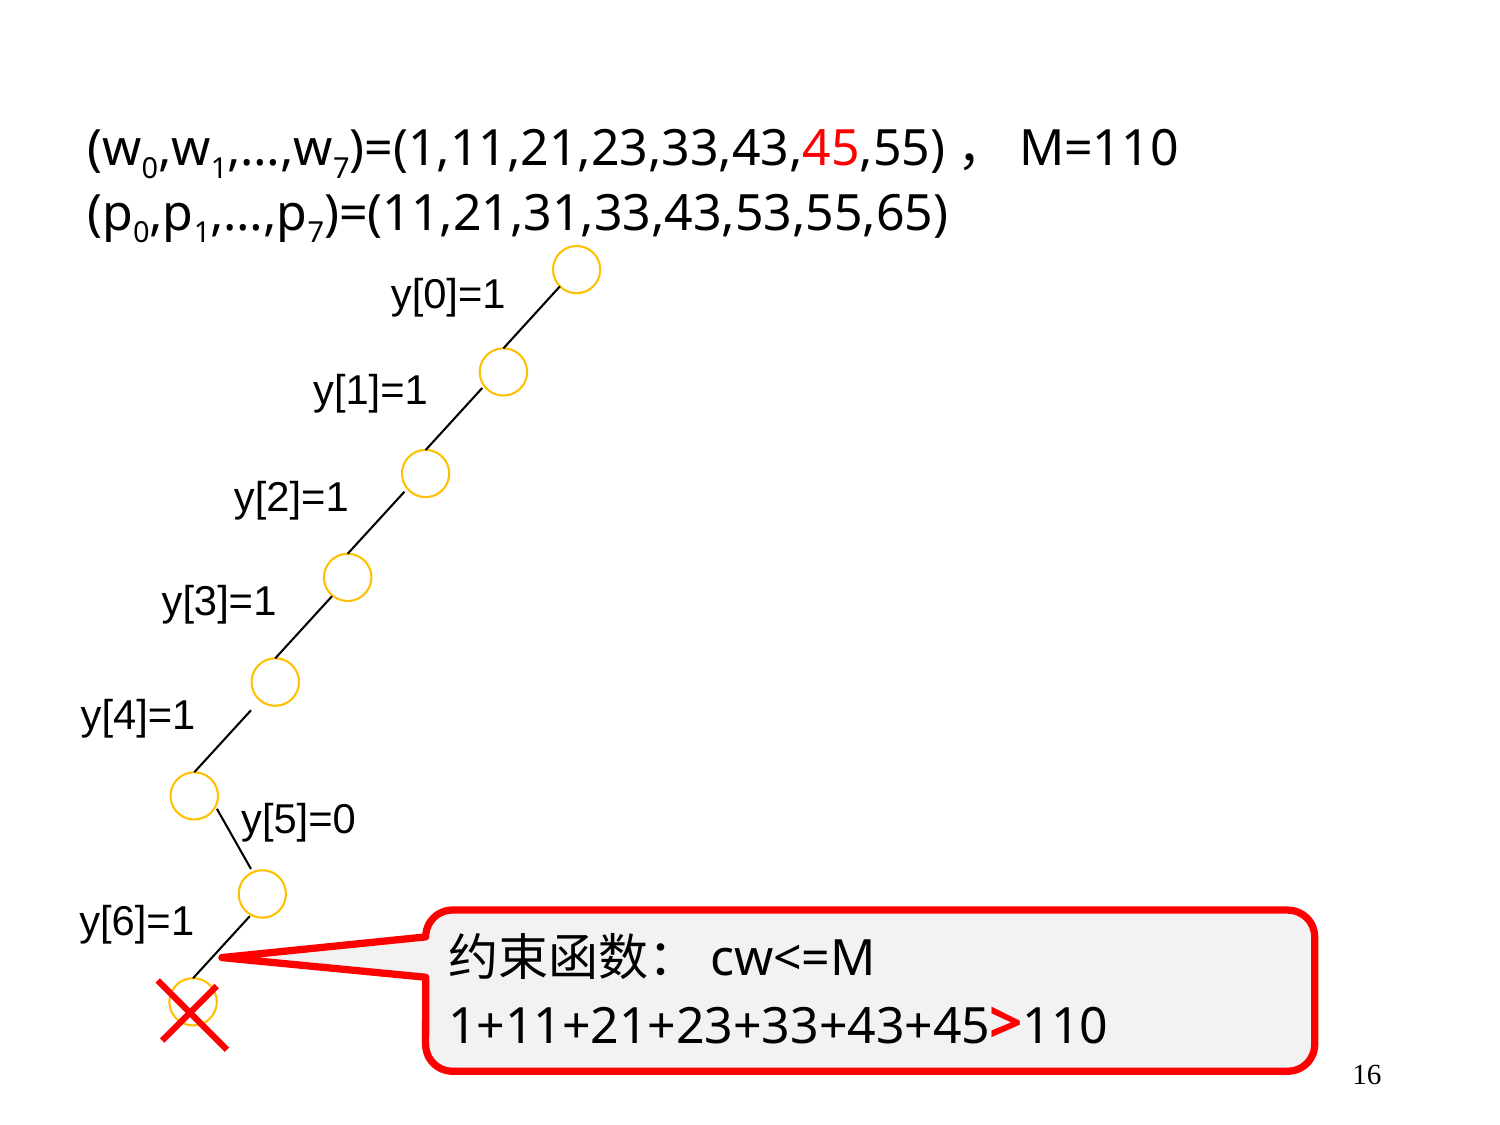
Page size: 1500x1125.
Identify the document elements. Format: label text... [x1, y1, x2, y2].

text_box [552, 244, 602, 295]
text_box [216, 808, 251, 870]
text_box y[1]=1 [298, 365, 457, 426]
text_box y[5]=0 [251, 794, 385, 855]
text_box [64, 896, 250, 1026]
text_box 约束函数：cw<=M 1+11+21+23+33+43+45>110 [250, 910, 1315, 1072]
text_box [219, 471, 405, 601]
text_box (w0,w1,…,w7)=(1,11,21,23,33,43,45,55)，M=110 (p0,p1,…,p7)=(11,21,31,33,43,53,55,65) [72, 114, 1299, 235]
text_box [146, 576, 332, 706]
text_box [402, 387, 483, 498]
text_box [237, 869, 287, 919]
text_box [479, 286, 561, 396]
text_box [157, 980, 227, 1050]
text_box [65, 690, 252, 820]
text_box y[0]=1 [376, 269, 535, 330]
slide_number 16 [1059, 1042, 1397, 1103]
